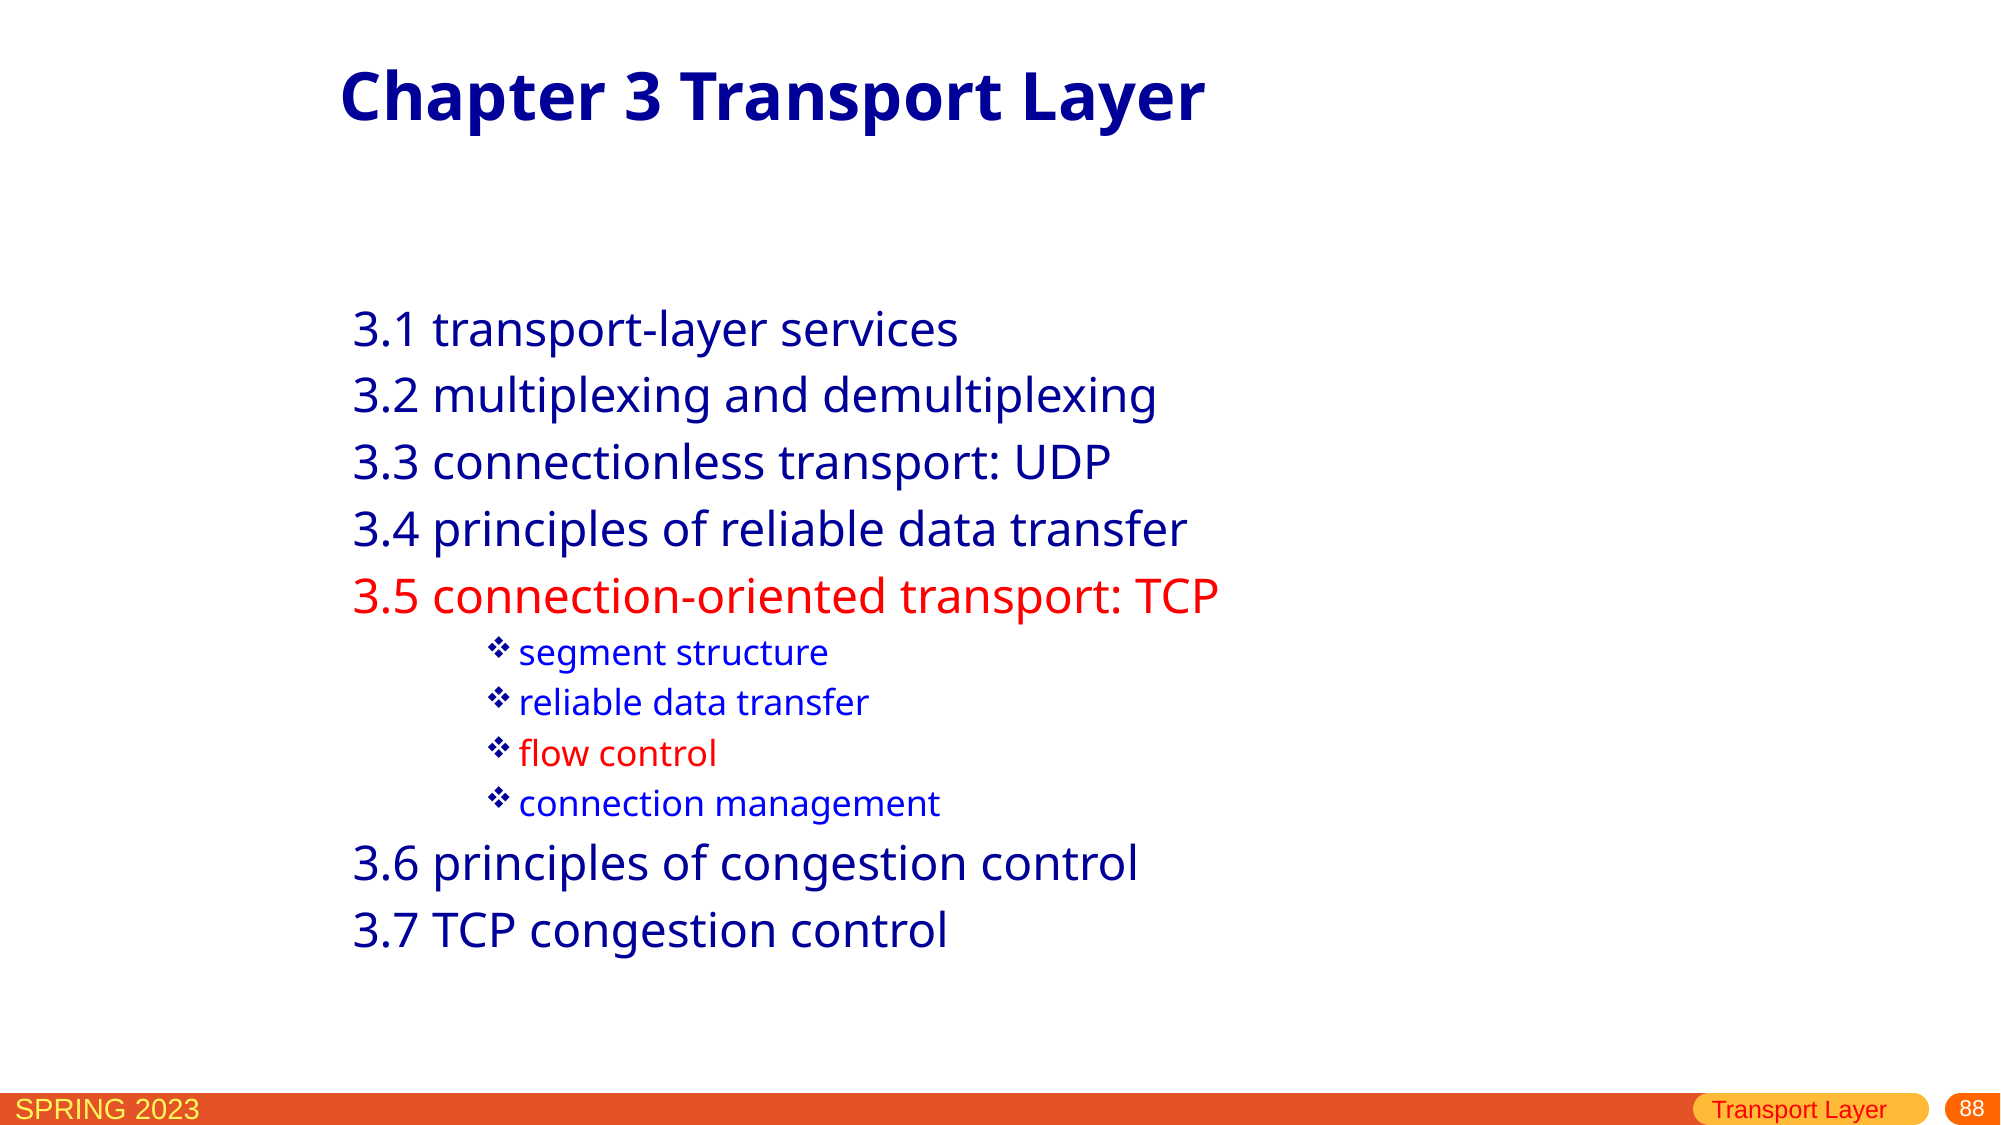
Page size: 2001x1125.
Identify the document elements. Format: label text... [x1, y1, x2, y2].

text_box Chapter 3 Transport Layer [324, 0, 1600, 188]
text_box Transport Layer [1696, 1086, 2000, 1125]
list 3.1 transport-layer services 3.2 multiplexing and demultiplexing 3.3 connectionless transport: UDP 3.4 principles of reliable data transfer 3.5 connection-oriented transport: TCP segment structure reliable data transfer flow control connection management 3.6 principles of congestion control 3.7 TCP congestion control [337, 290, 1850, 967]
